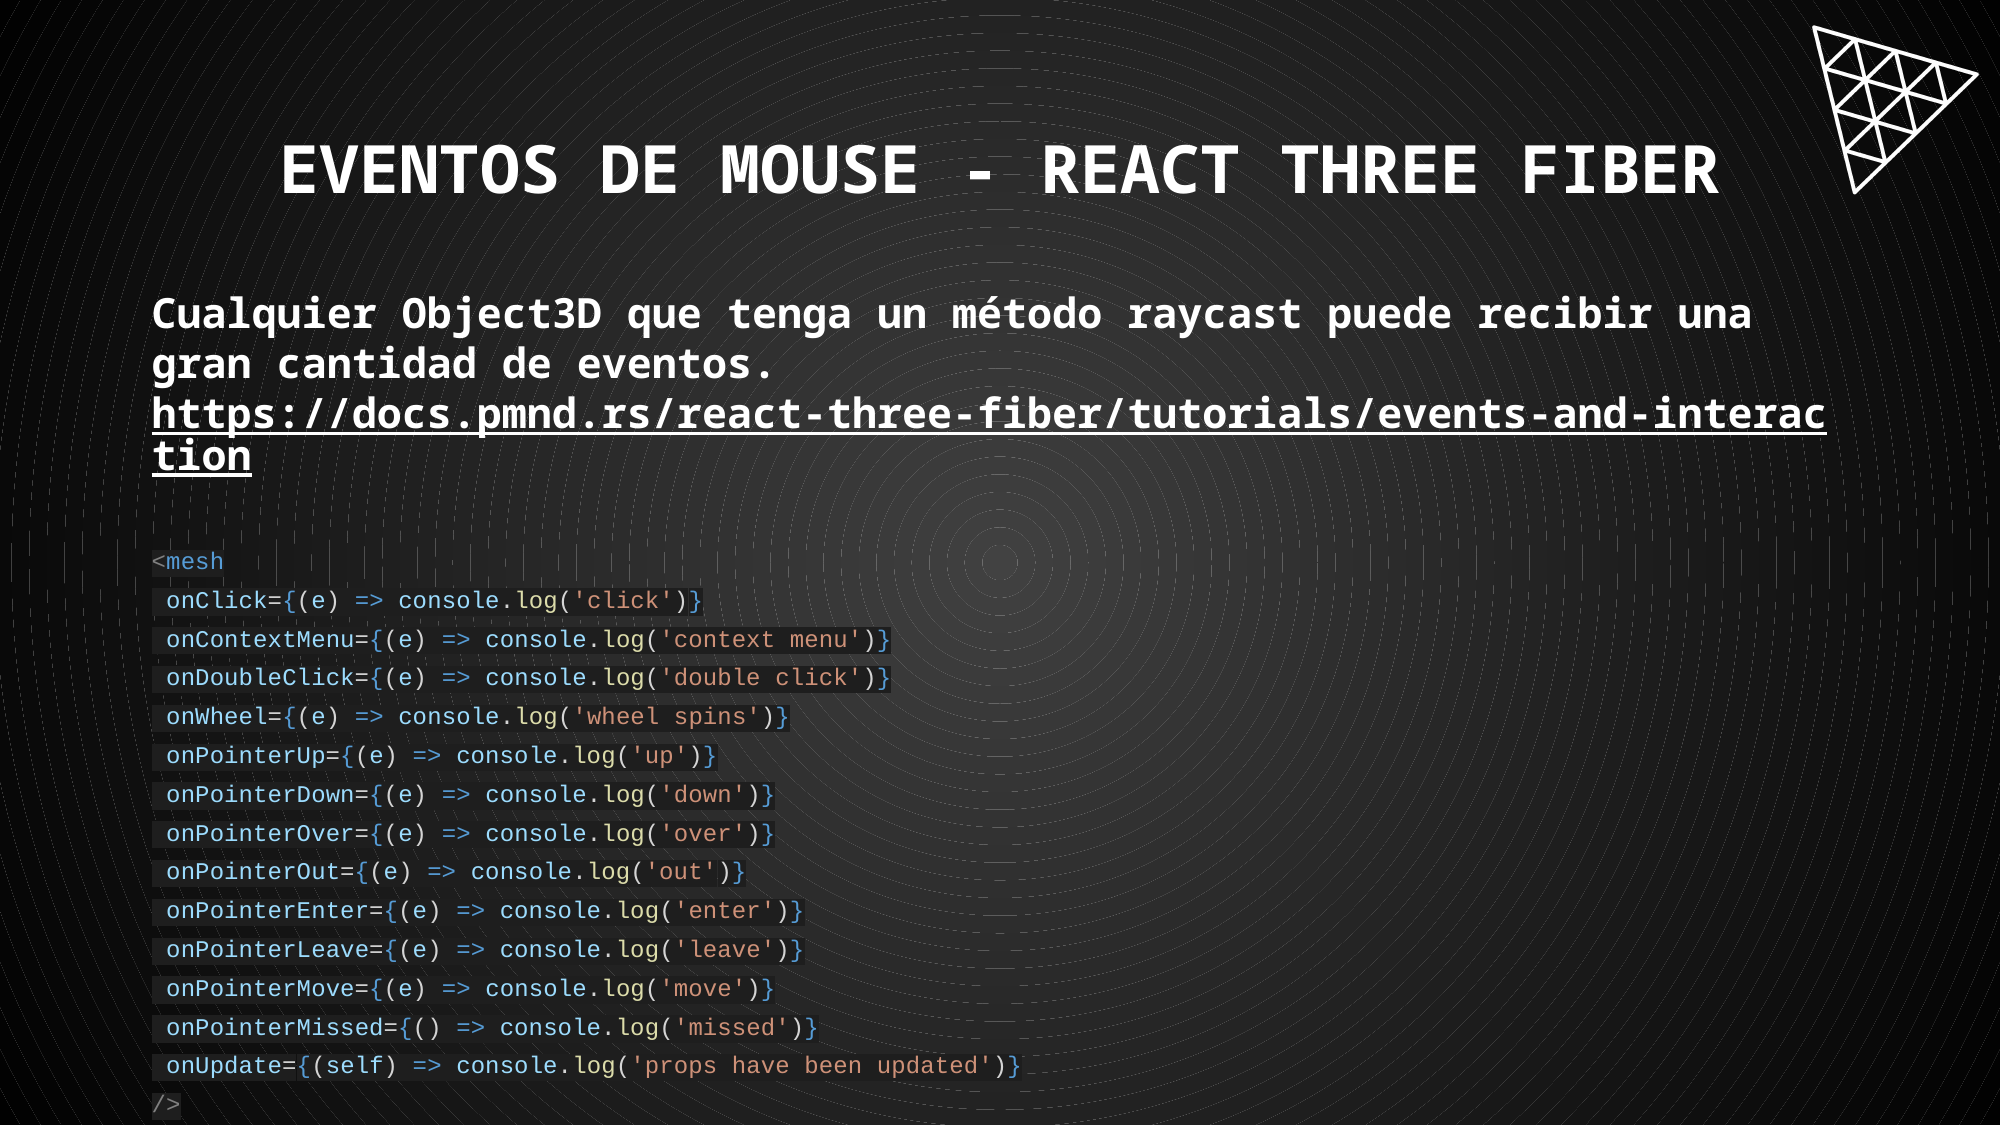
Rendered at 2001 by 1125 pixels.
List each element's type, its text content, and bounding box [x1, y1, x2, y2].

picture [1787, 0, 2000, 214]
text_box EVENTOS DE MOUSE - REACT THREE FIBER Cualquier Object3D que tenga un método raycast puede recibir una gran cantidad de eventos. https://docs.pmnd.rs/react-three-fiber/tutorials/events-and-interaction <mesh onClick={(e) => console.log('click')} onContextMenu={(e) => console.log('context menu')} onDoubleClick={(e) => console.log('double click')} onWheel={(e) => console.log('wheel spins')} onPointerUp={(e) => console.log('up')} onPointerDown={(e) => console.log('down')} onPointerOver={(e) => console.log('over')} onPointerOut={(e) => console.log('out')} onPointerEnter={(e) => console.log('enter')} onPointerLeave={(e) => console.log('leave')} onPointerMove={(e) => console.log('move')} onPointerMissed={() => console.log('missed')} onUpdate={(self) => console.log('props have been updated')} /> [136, 119, 1864, 1125]
